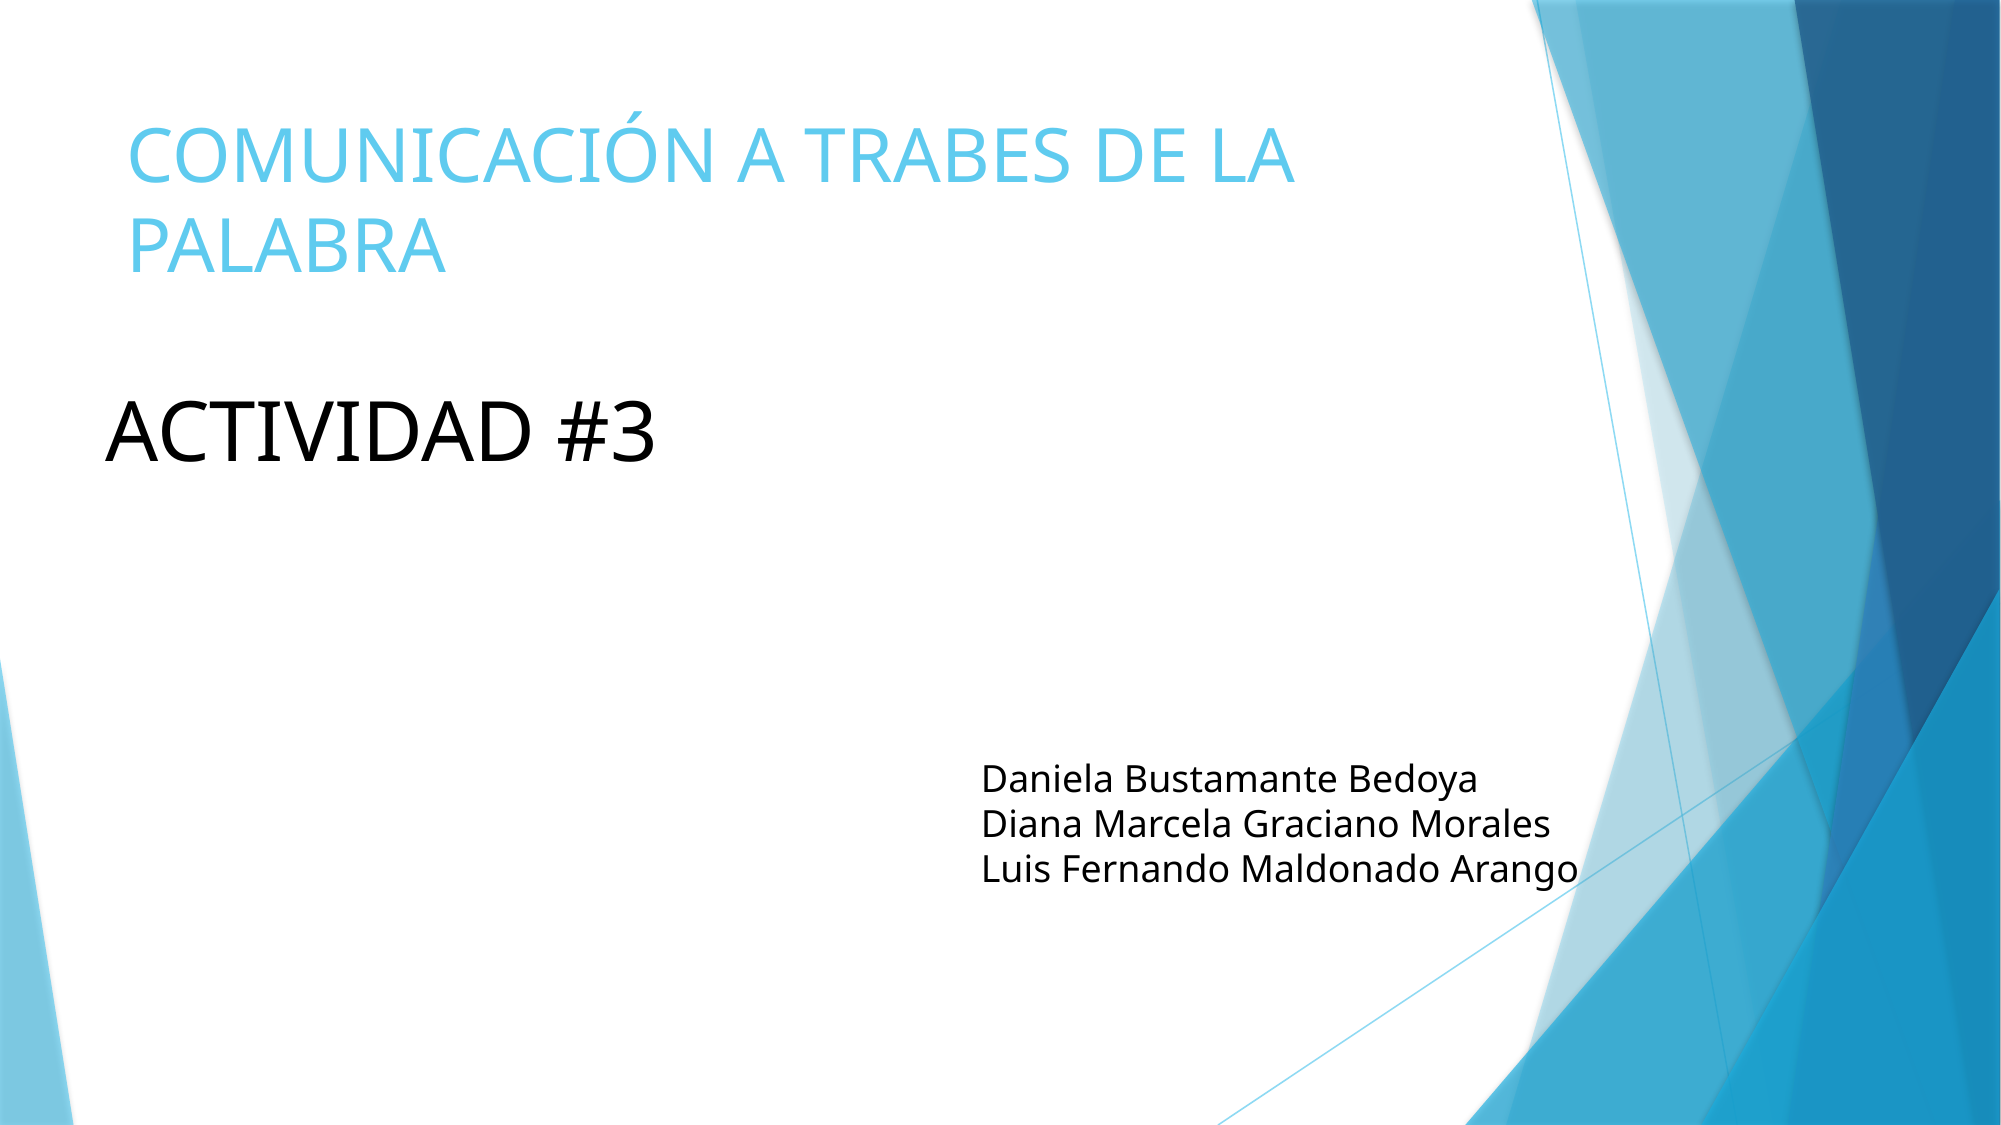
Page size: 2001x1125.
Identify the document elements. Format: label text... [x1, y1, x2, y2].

text_box Daniela Bustamante Bedoya Diana Marcela Graciano Morales Luis Fernando Maldonado Arango [966, 747, 1820, 898]
text_box ACTIVIDAD #3 [90, 370, 673, 486]
title COMUNICACIÓN A TRABES DE LA PALABRA [111, 99, 1522, 317]
